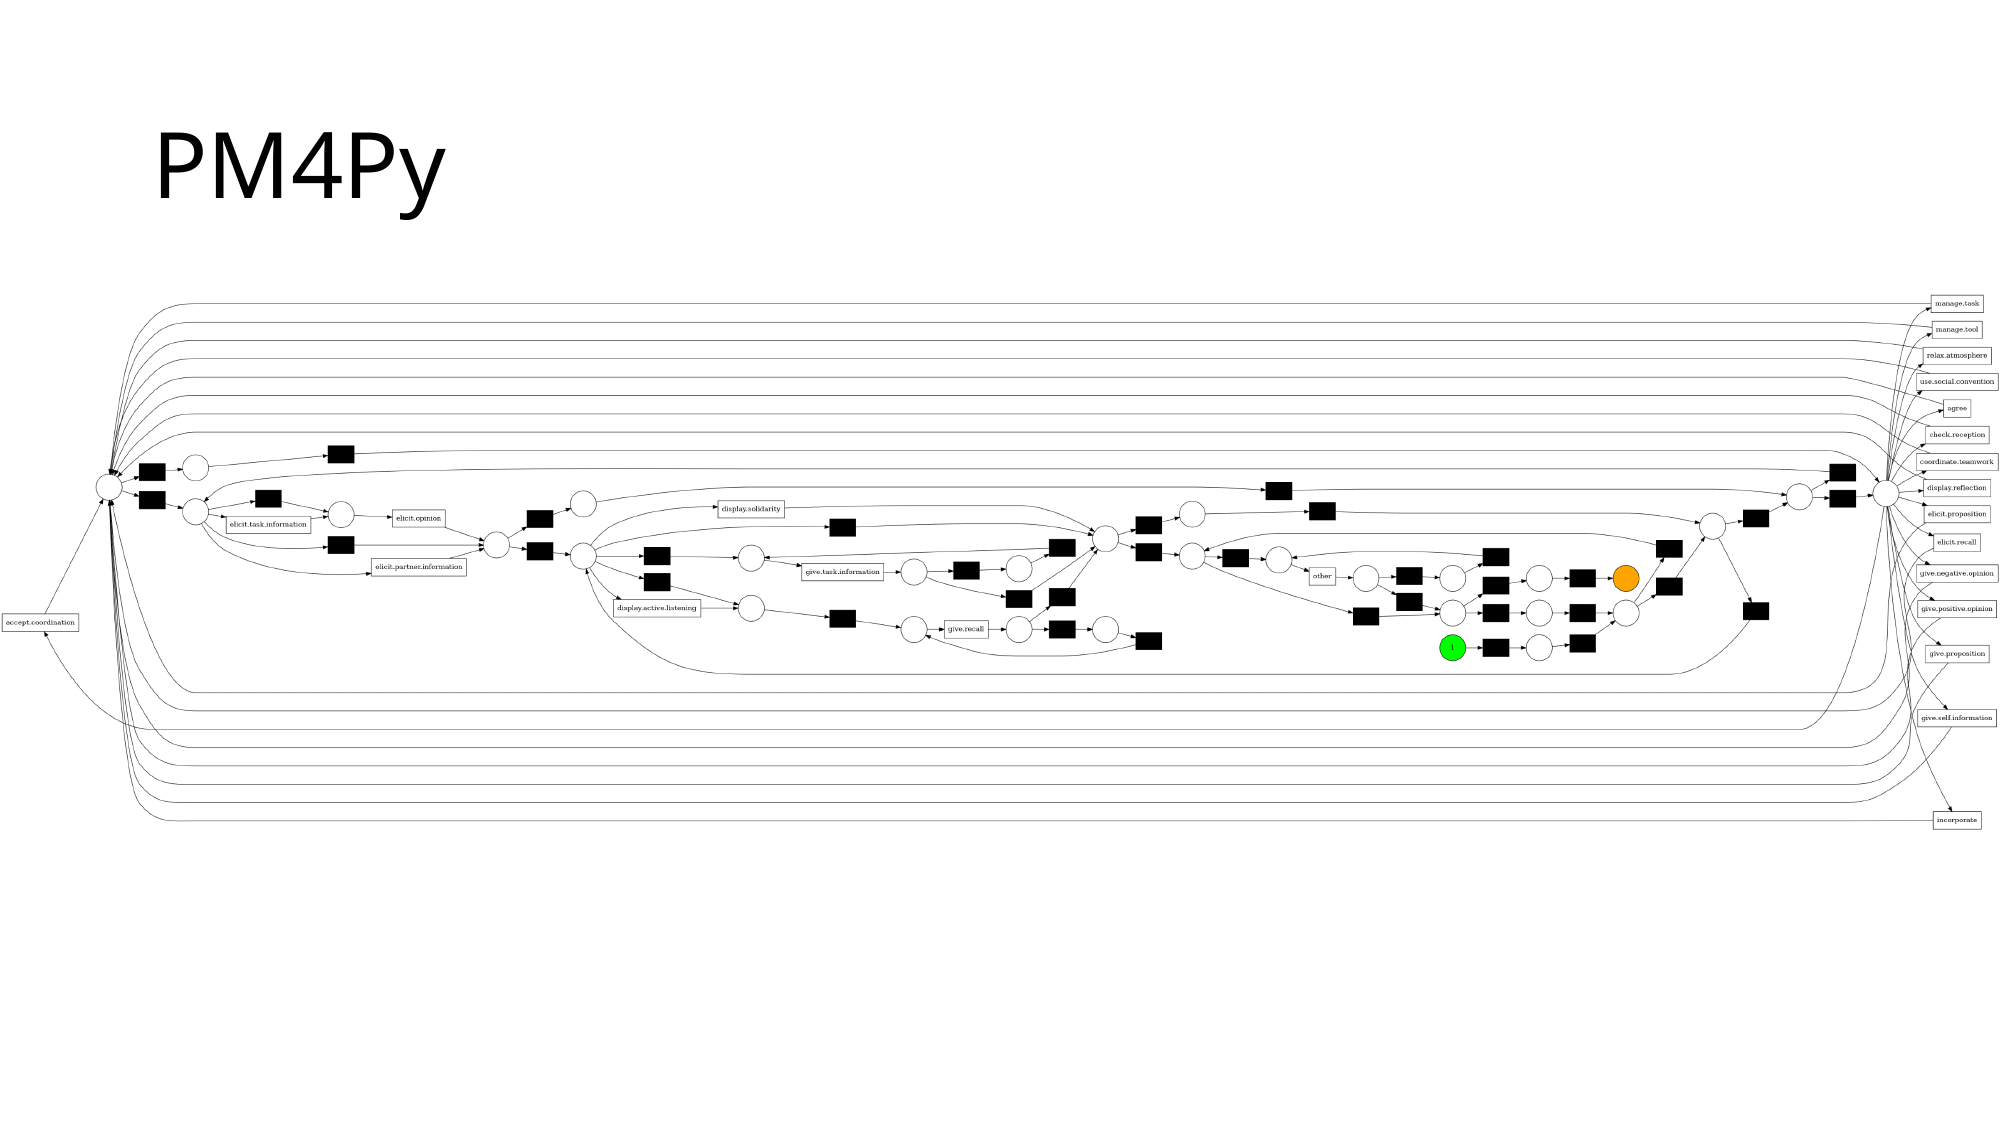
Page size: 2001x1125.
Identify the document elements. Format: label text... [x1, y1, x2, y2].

title PM4Py [137, 59, 1863, 278]
picture [0, 293, 2000, 831]
